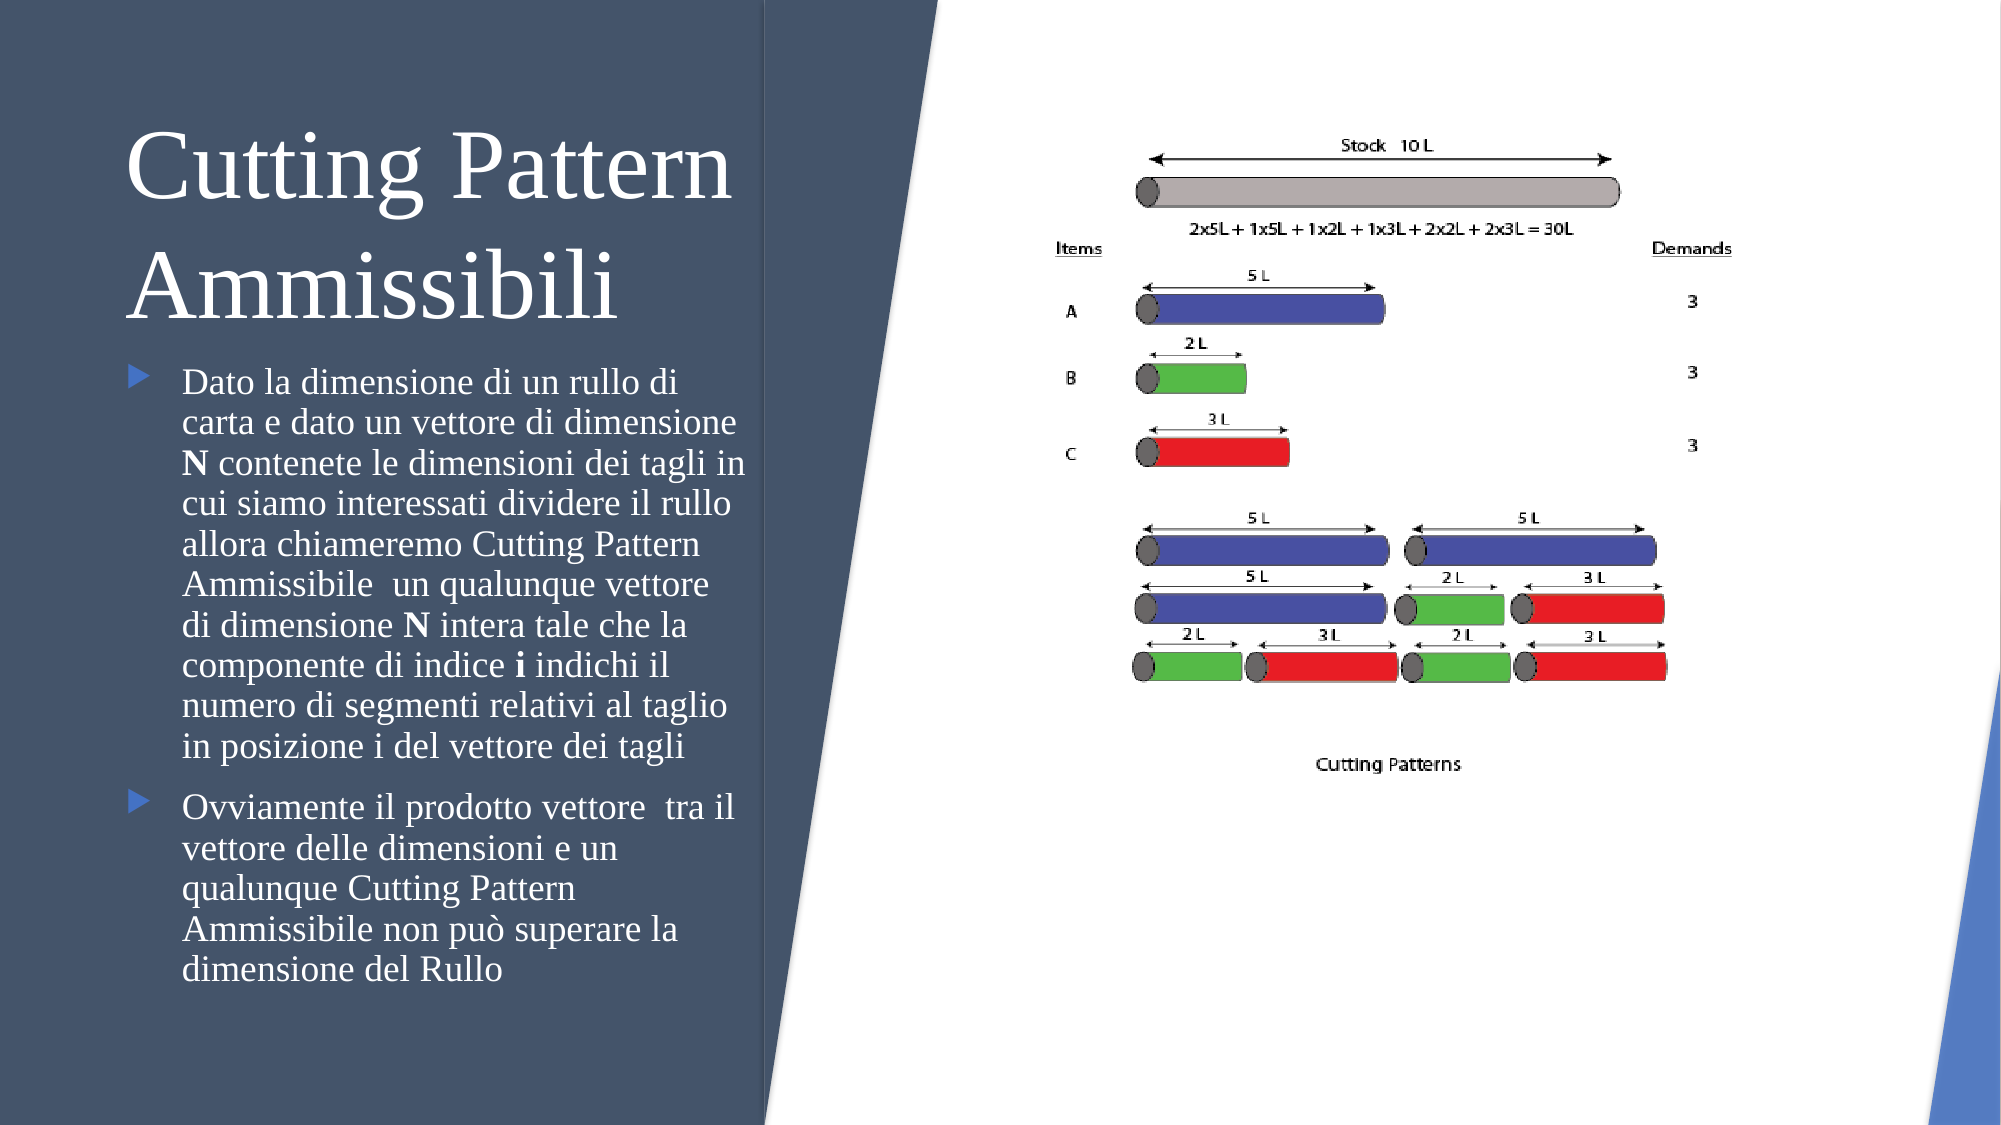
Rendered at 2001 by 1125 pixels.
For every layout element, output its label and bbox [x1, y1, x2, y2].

list [1054, 136, 1732, 775]
text_box [0, 0, 2000, 1125]
